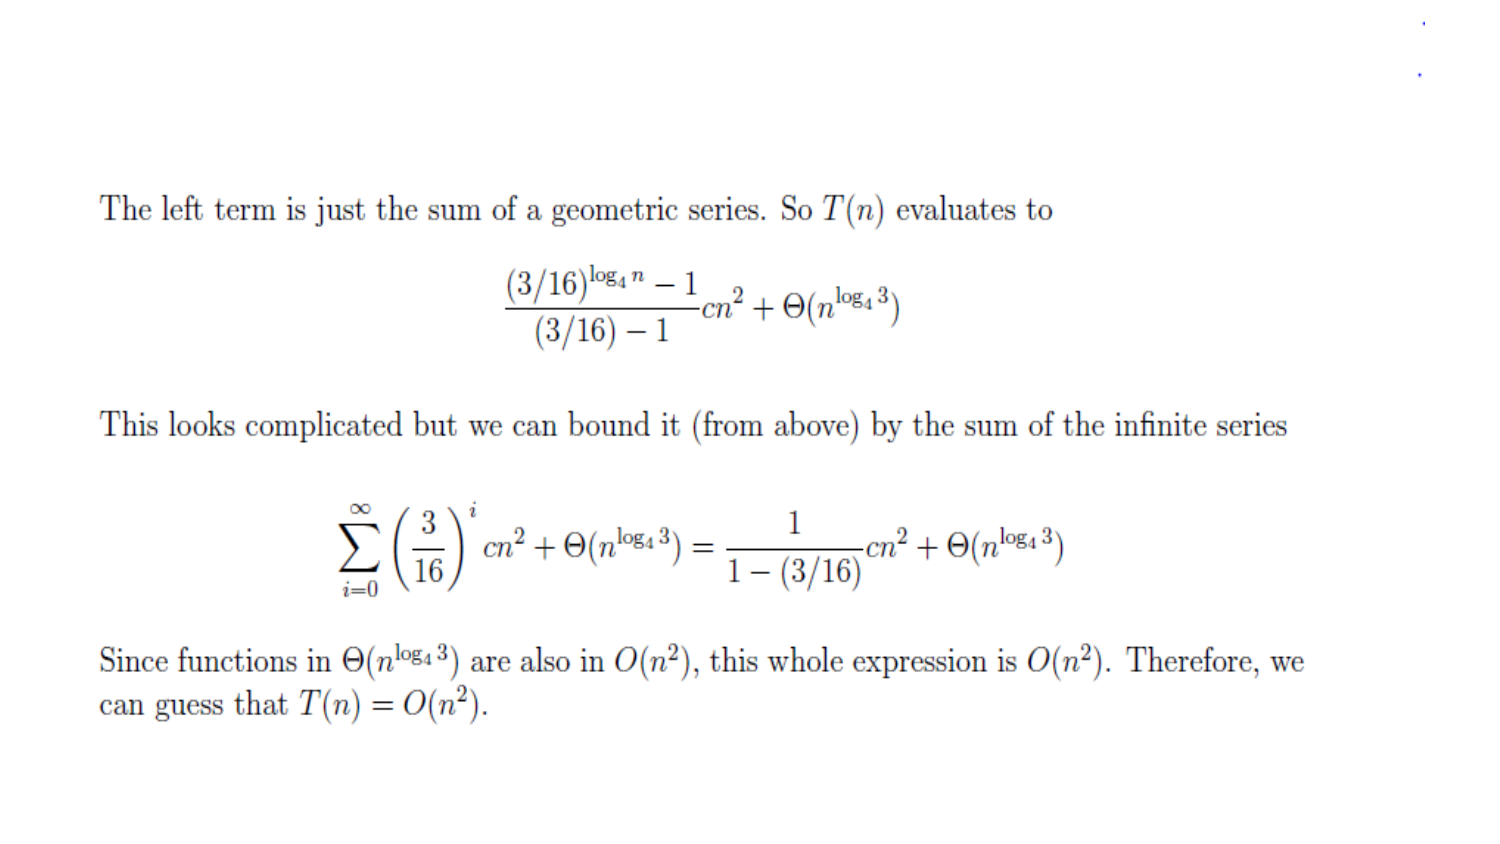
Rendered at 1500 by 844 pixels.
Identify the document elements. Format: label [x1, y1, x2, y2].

list [74, 21, 1426, 735]
